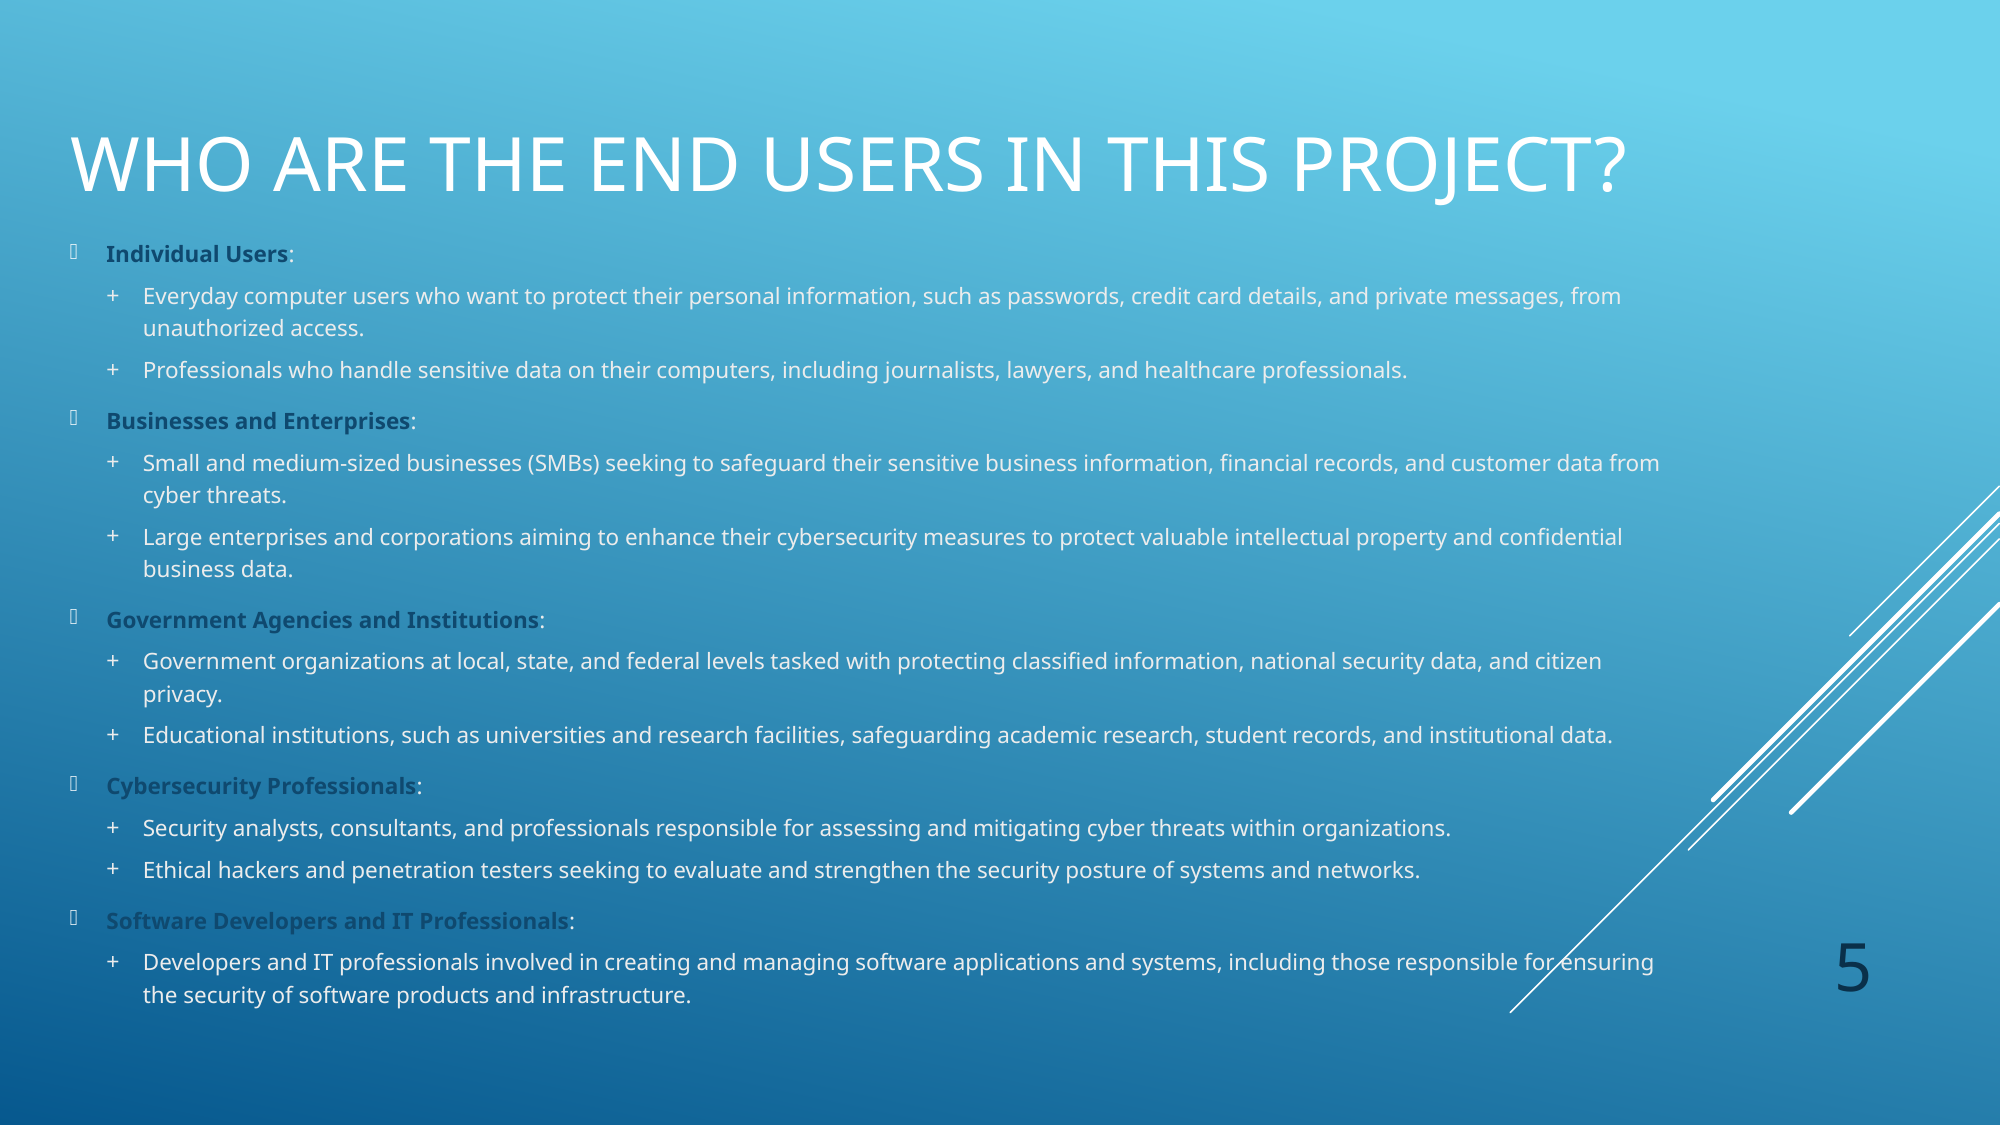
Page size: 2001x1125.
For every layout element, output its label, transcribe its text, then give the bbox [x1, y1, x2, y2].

list Individual Users: Everyday computer users who want to protect their personal information, such as passwords, credit card details, and private messages, from unauthorized access. Professionals who handle sensitive data on their computers, including journalists, lawyers, and healthcare professionals. Businesses and Enterprises: Small and medium-sized businesses (SMBs) seeking to safeguard their sensitive business information, financial records, and customer data from cyber threats. Large enterprises and corporations aiming to enhance their cybersecurity measures to protect valuable intellectual property and confidential business data. Government Agencies and Institutions: Government organizations at local, state, and federal levels tasked with protecting classified information, national security data, and citizen privacy. Educational institutions, such as universities and research facilities, safeguarding academic research, student records, and institutional data. Cybersecurity Professionals: Security analysts, consultants, and professionals responsible for assessing and mitigating cyber threats within organizations. Ethical hackers and penetration testers seeking to evaluate and strengthen the security posture of systems and networks. Software Developers and IT Professionals: Developers and IT professionals involved in creating and managing software applications and systems, including those responsible for ensuring the security of software products and infrastructure. [55, 227, 1679, 1028]
slide_number 5 [1700, 915, 1888, 1025]
title Who are the end users in this project? [55, 73, 1661, 216]
